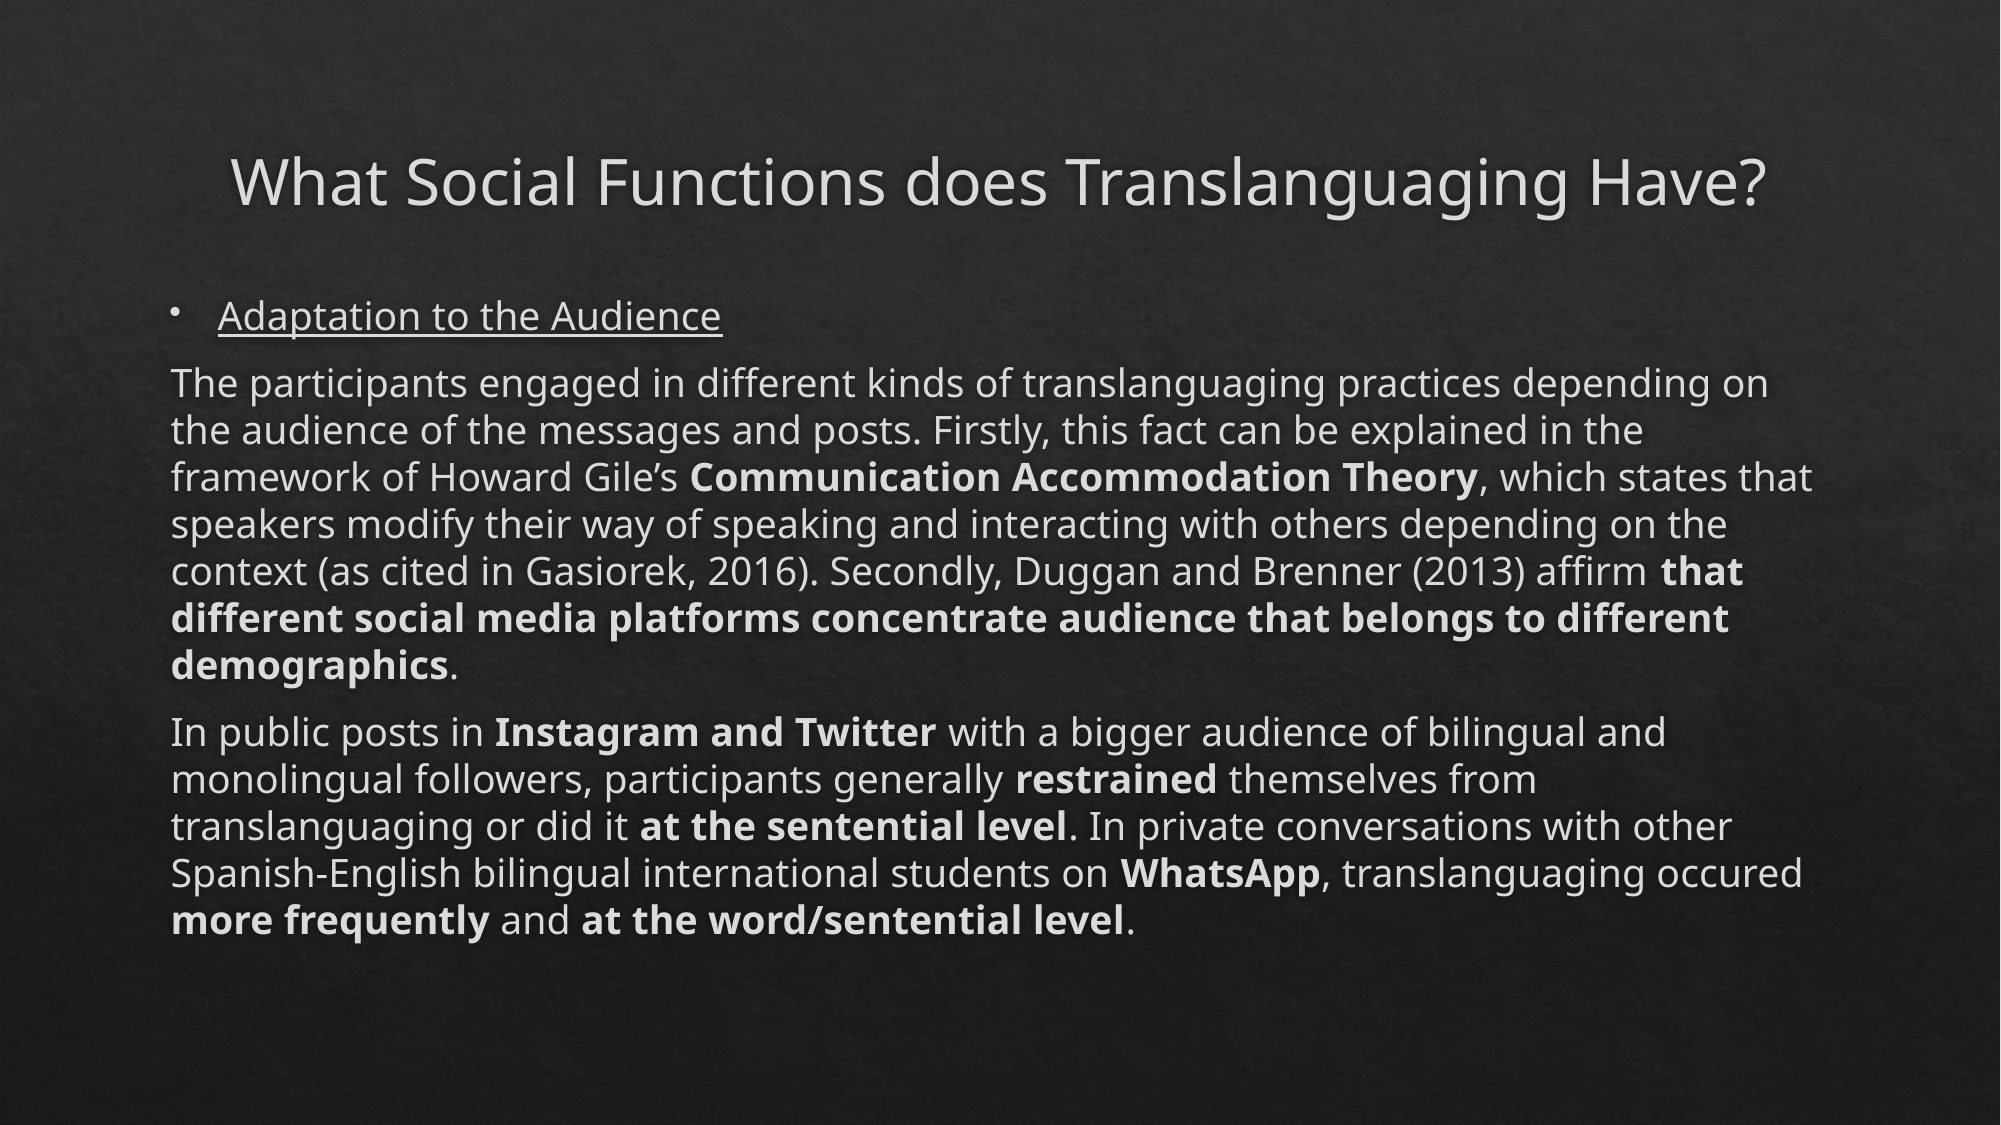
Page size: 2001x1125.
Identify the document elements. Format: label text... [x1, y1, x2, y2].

list Adaptation to the Audience The participants engaged in different kinds of translanguaging practices depending on the audience of the messages and posts. Firstly, this fact can be explained in the framework of Howard Gile’s Communication Accommodation Theory, which states that speakers modify their way of speaking and interacting with others depending on the context (as cited in Gasiorek, 2016). Secondly, Duggan and Brenner (2013) affirm that different social media platforms concentrate audience that belongs to different demographics. In public posts in Instagram and Twitter with a bigger audience of bilingual and monolingual followers, participants generally restrained themselves from translanguaging or did it at the sentential level. In private conversations with other Spanish-English bilingual international students on WhatsApp, translanguaging occured more frequently and at the word/sentential level. [149, 284, 1849, 950]
title What Social Functions does Translanguaging Have? [149, 99, 1849, 260]
